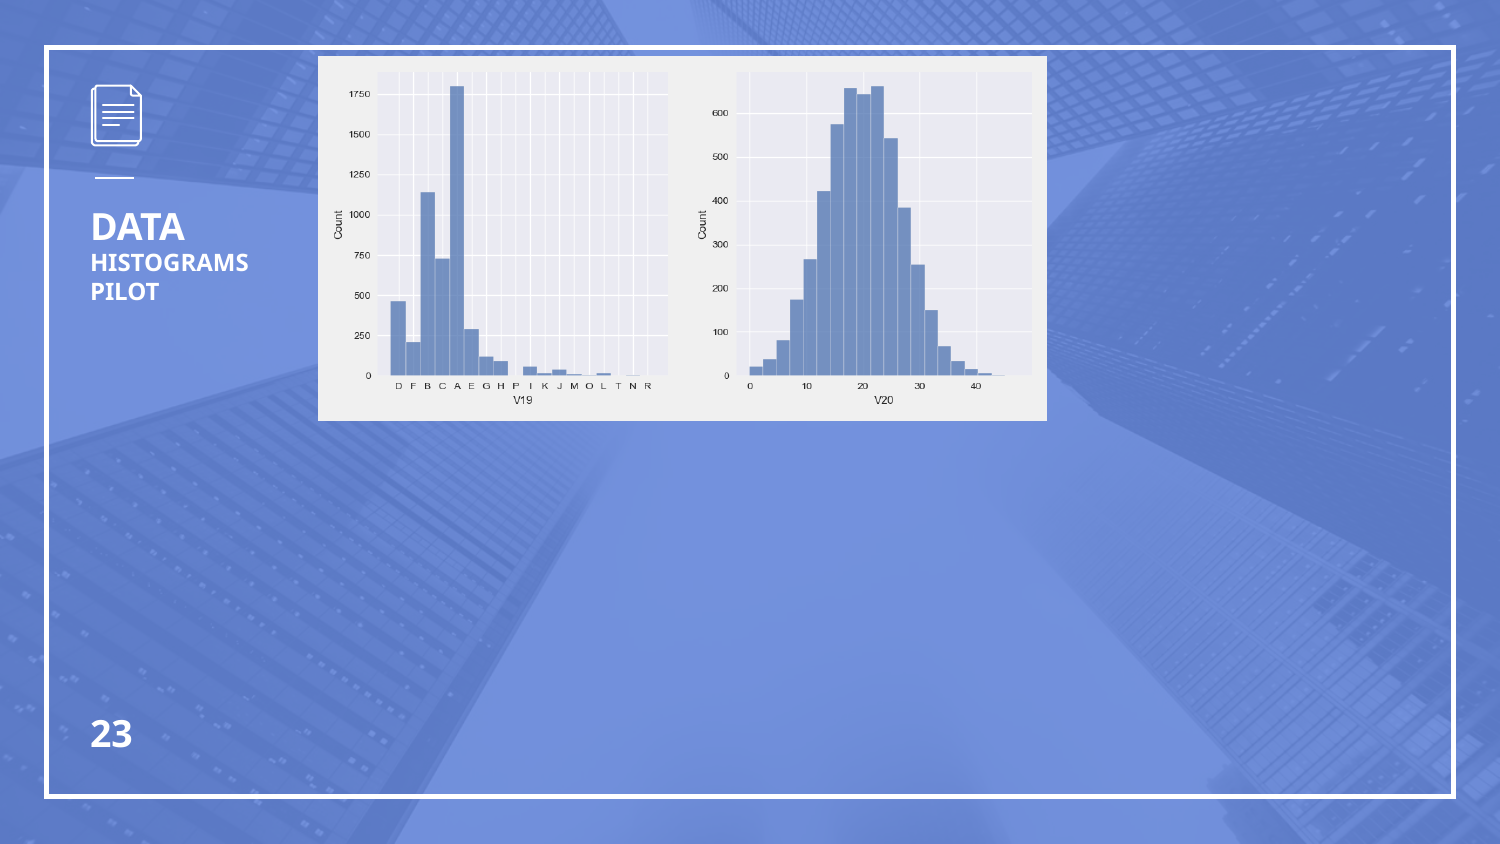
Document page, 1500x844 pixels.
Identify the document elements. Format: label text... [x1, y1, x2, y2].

title DATA HISTOGRAMS PILOT [75, 187, 281, 322]
picture [318, 56, 1047, 421]
slide_number 23 [75, 687, 165, 777]
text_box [91, 85, 142, 146]
